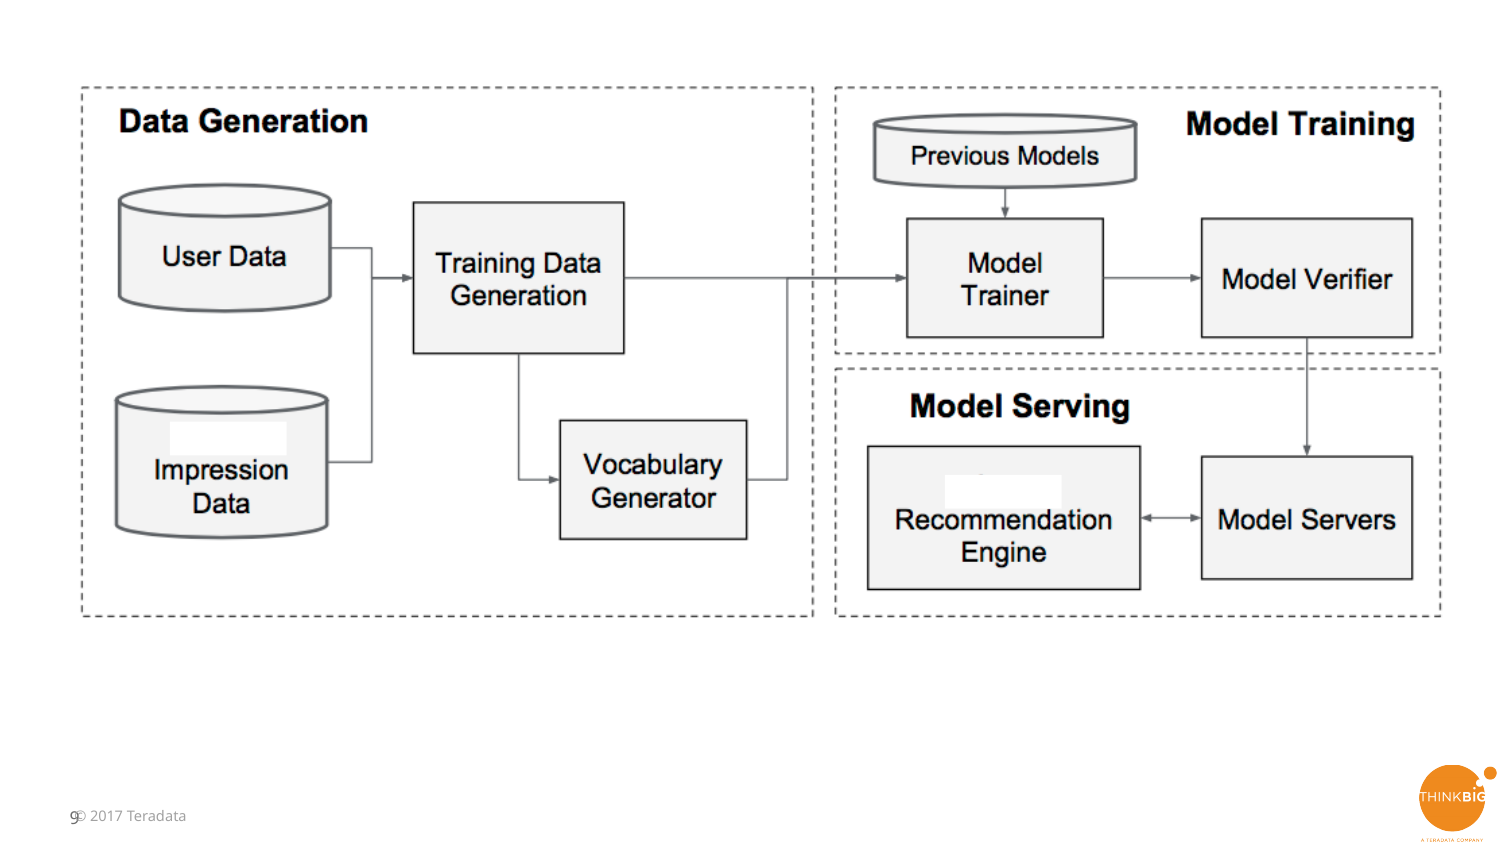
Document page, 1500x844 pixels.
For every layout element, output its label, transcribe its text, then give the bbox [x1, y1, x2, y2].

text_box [52, 65, 1468, 639]
picture [1419, 765, 1497, 842]
slide_number © 2017 Teradata [74, 806, 351, 825]
